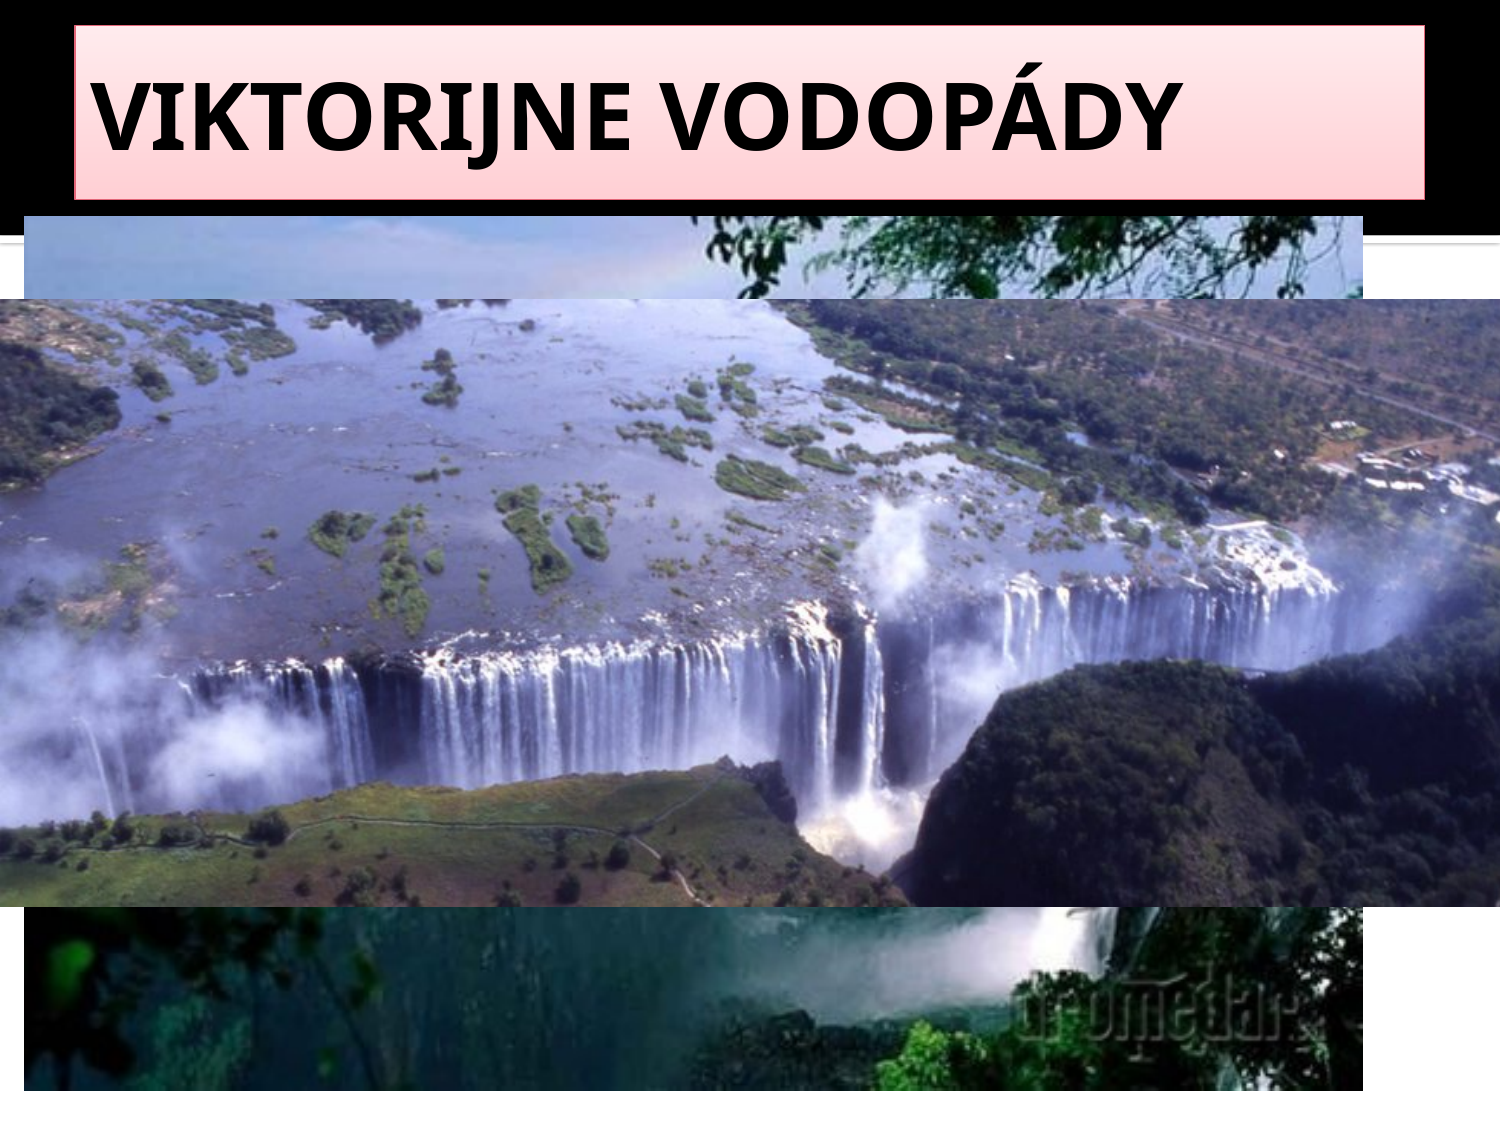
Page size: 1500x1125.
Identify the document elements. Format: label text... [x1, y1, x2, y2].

title VIKTORIJNE VODOPÁDY [74, 25, 1425, 200]
picture [0, 216, 1500, 1091]
